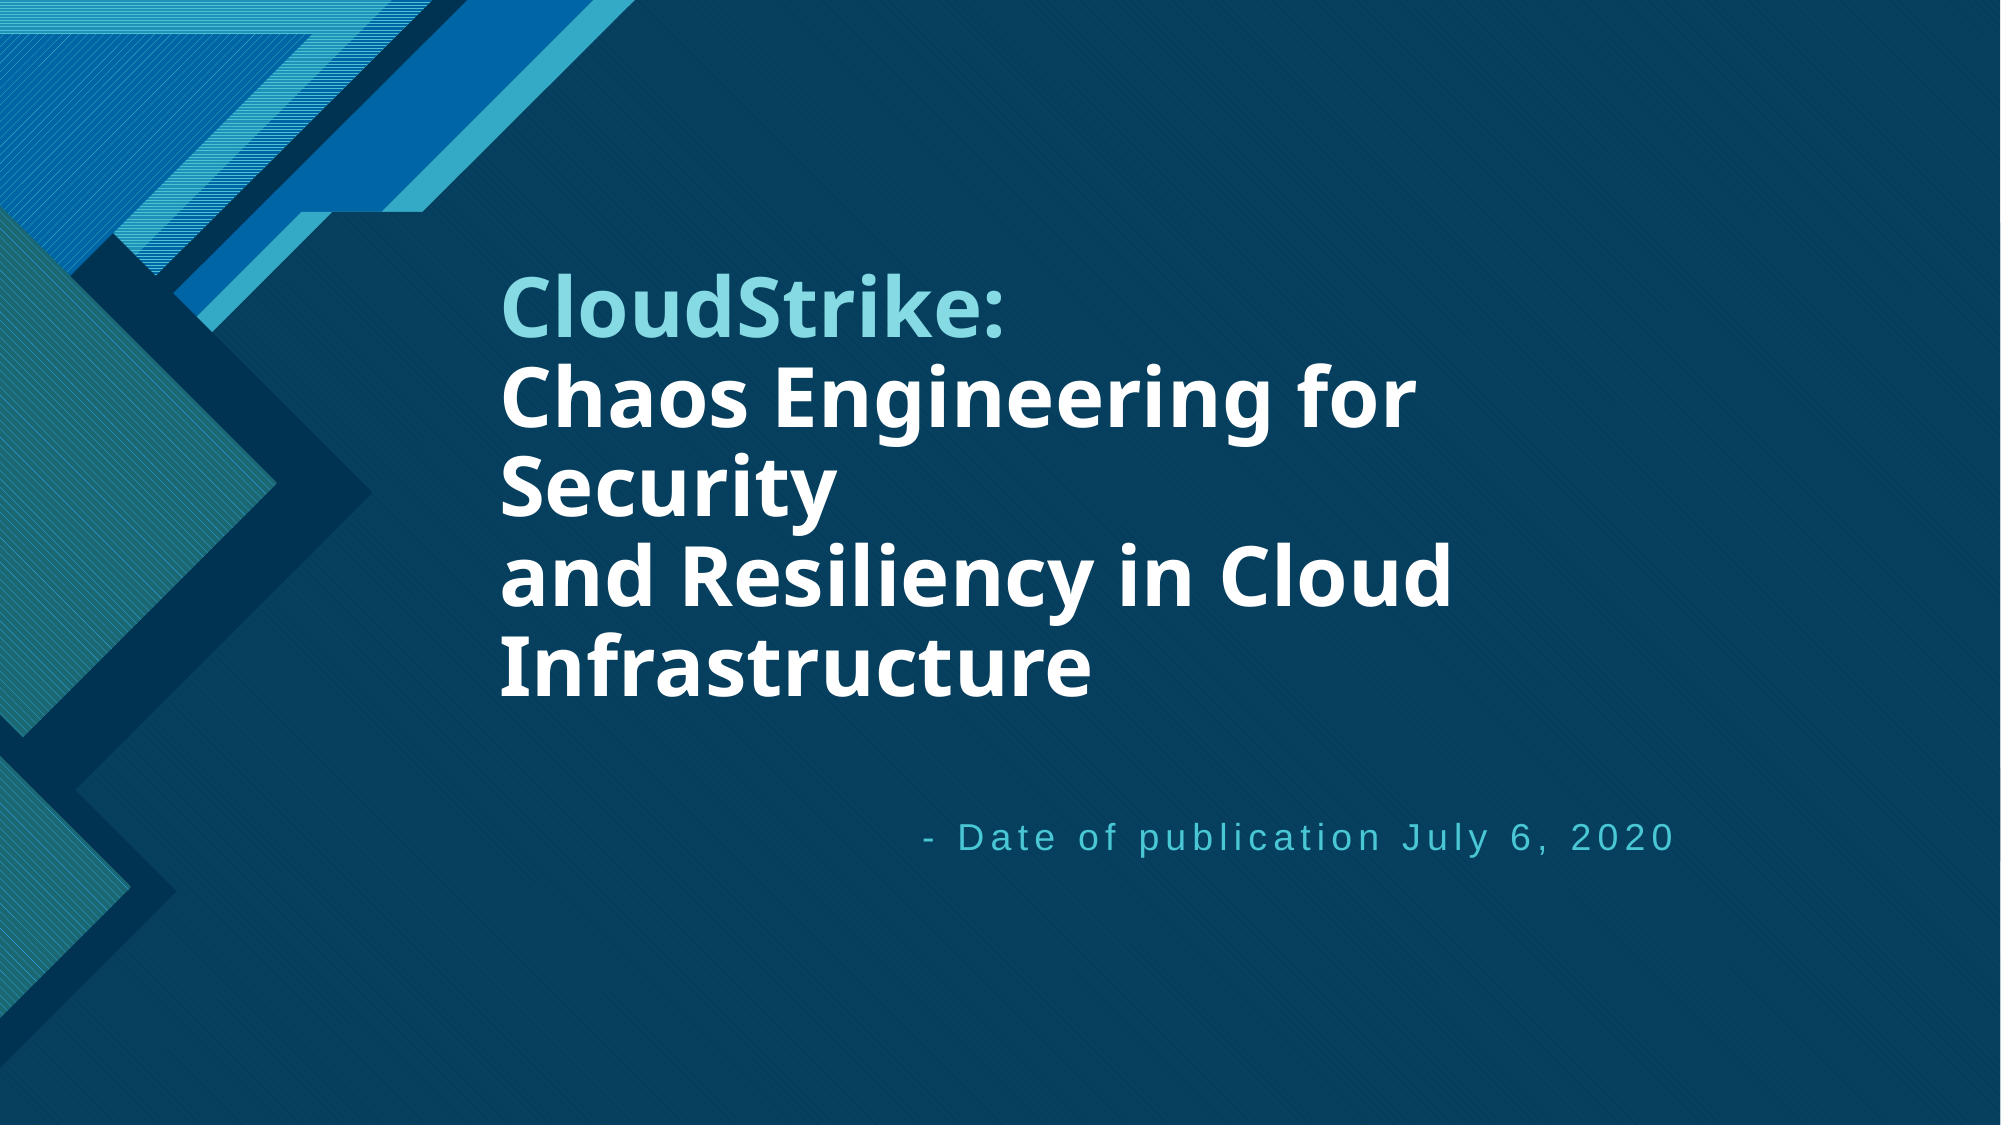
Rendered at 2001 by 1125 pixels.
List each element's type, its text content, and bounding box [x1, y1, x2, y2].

title CloudStrike: Chaos Engineering for Security and Resiliency in Cloud Infrastructure [484, 242, 1776, 723]
subtitle - Date of publication July 6, 2020 [890, 811, 2000, 954]
